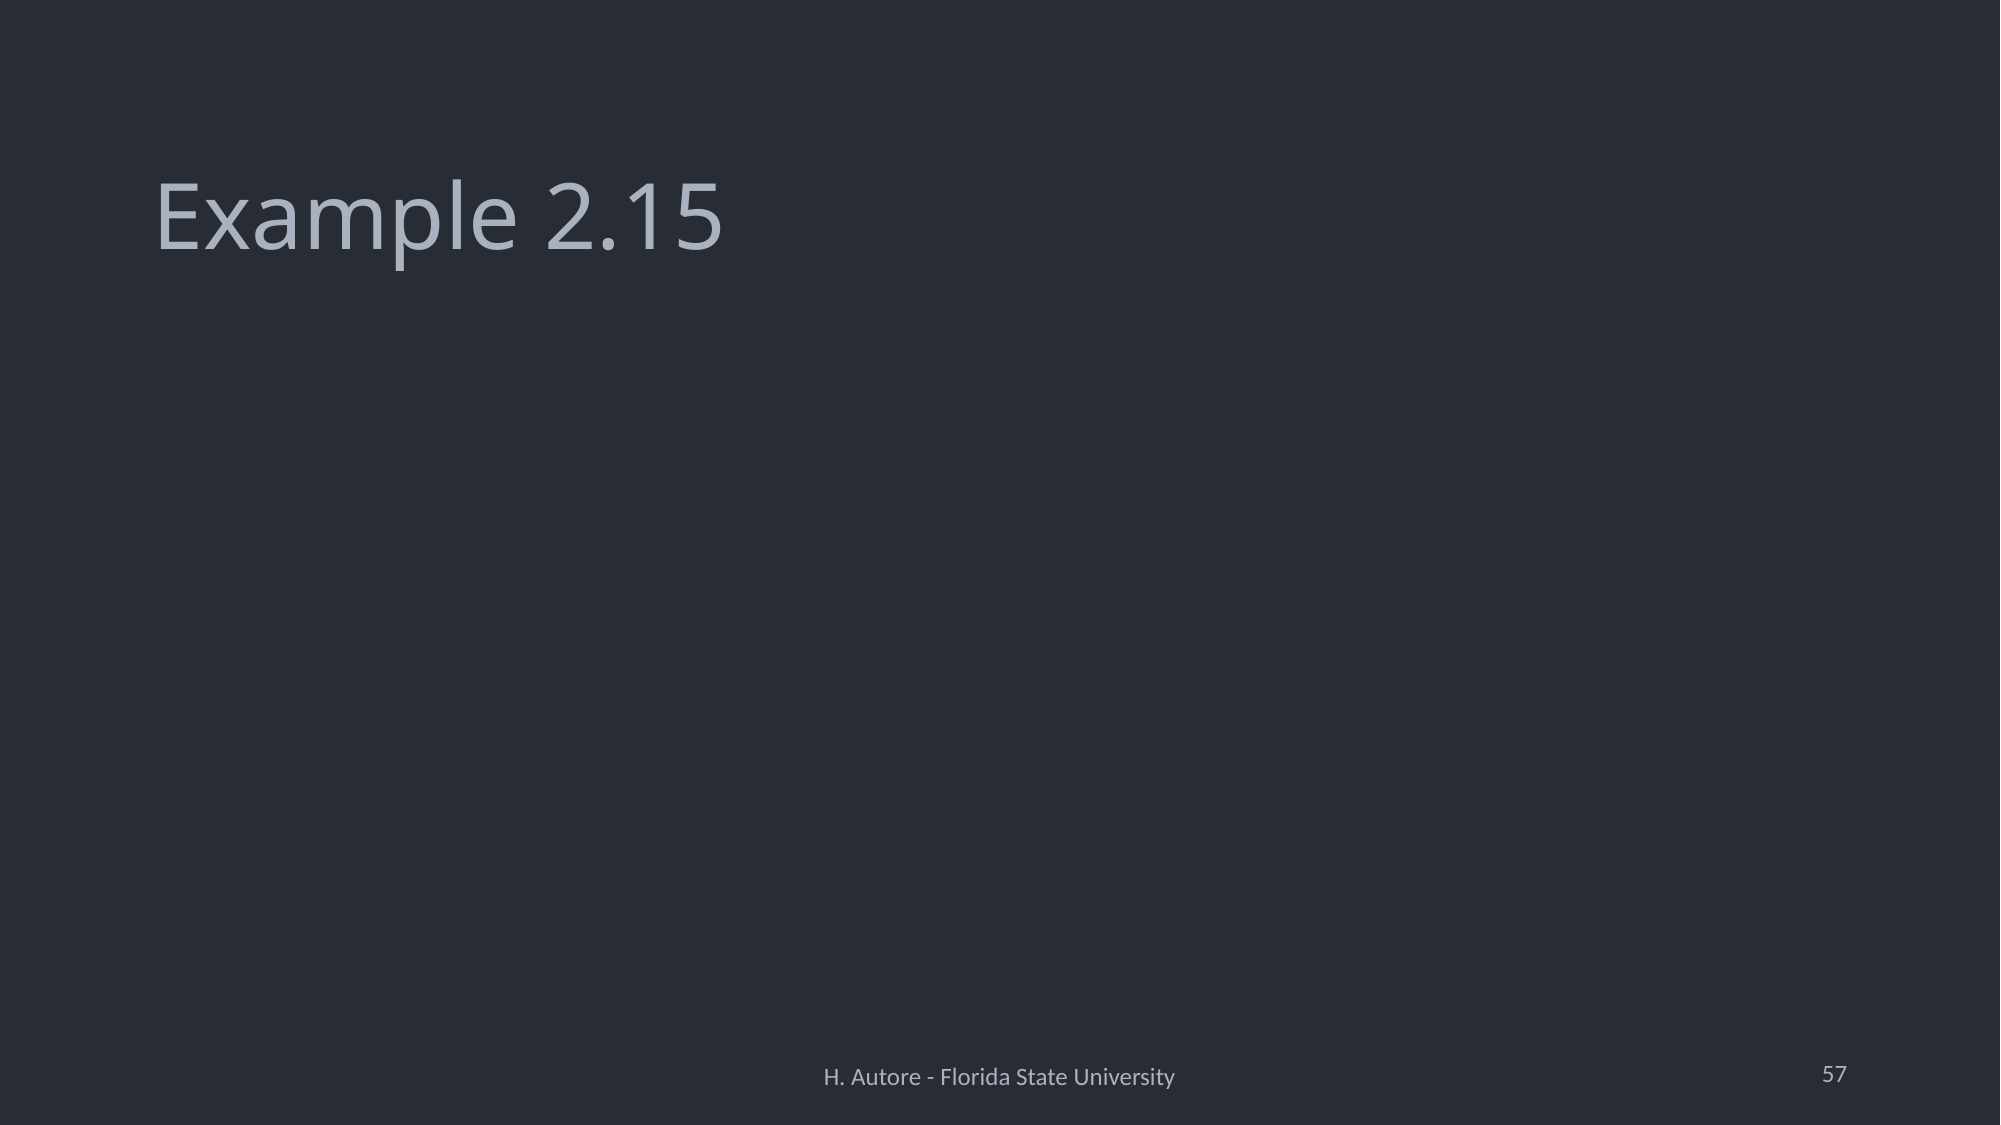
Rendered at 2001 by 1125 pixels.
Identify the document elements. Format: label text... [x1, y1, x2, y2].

slide_number 57 [1657, 1042, 1863, 1103]
title Example 2.15 [137, 59, 1863, 278]
footer H. Autore - Florida State University [399, 1045, 1600, 1106]
